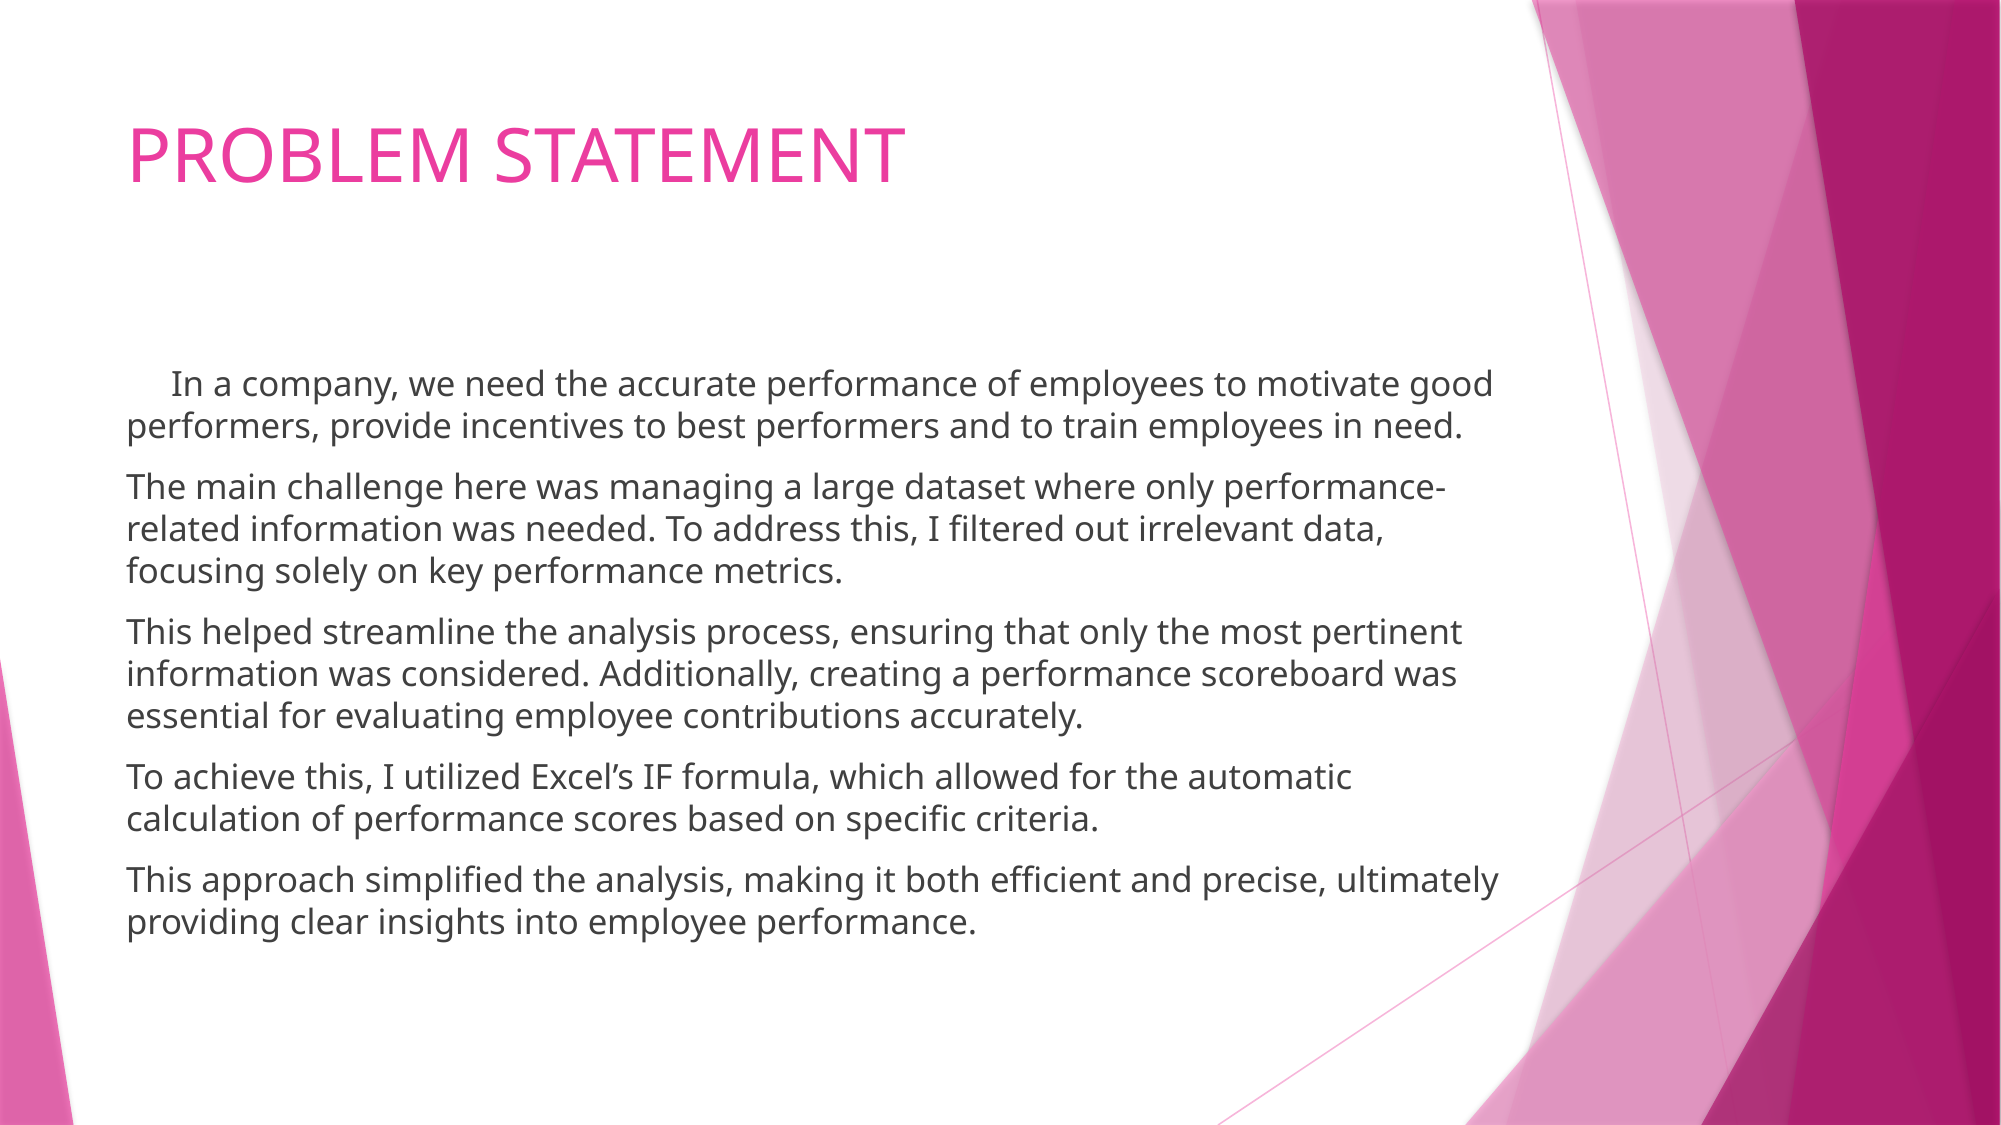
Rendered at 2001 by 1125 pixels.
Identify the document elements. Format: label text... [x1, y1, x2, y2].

title PROBLEM STATEMENT [111, 99, 1522, 317]
list In a company, we need the accurate performance of employees to motivate good performers, provide incentives to best performers and to train employees in need. The main challenge here was managing a large dataset where only performance-related information was needed. To address this, I filtered out irrelevant data, focusing solely on key performance metrics. This helped streamline the analysis process, ensuring that only the most pertinent information was considered. Additionally, creating a performance scoreboard was essential for evaluating employee contributions accurately. To achieve this, I utilized Excel’s IF formula, which allowed for the automatic calculation of performance scores based on specific criteria. This approach simplified the analysis, making it both efficient and precise, ultimately providing clear insights into employee performance. [111, 354, 1522, 992]
